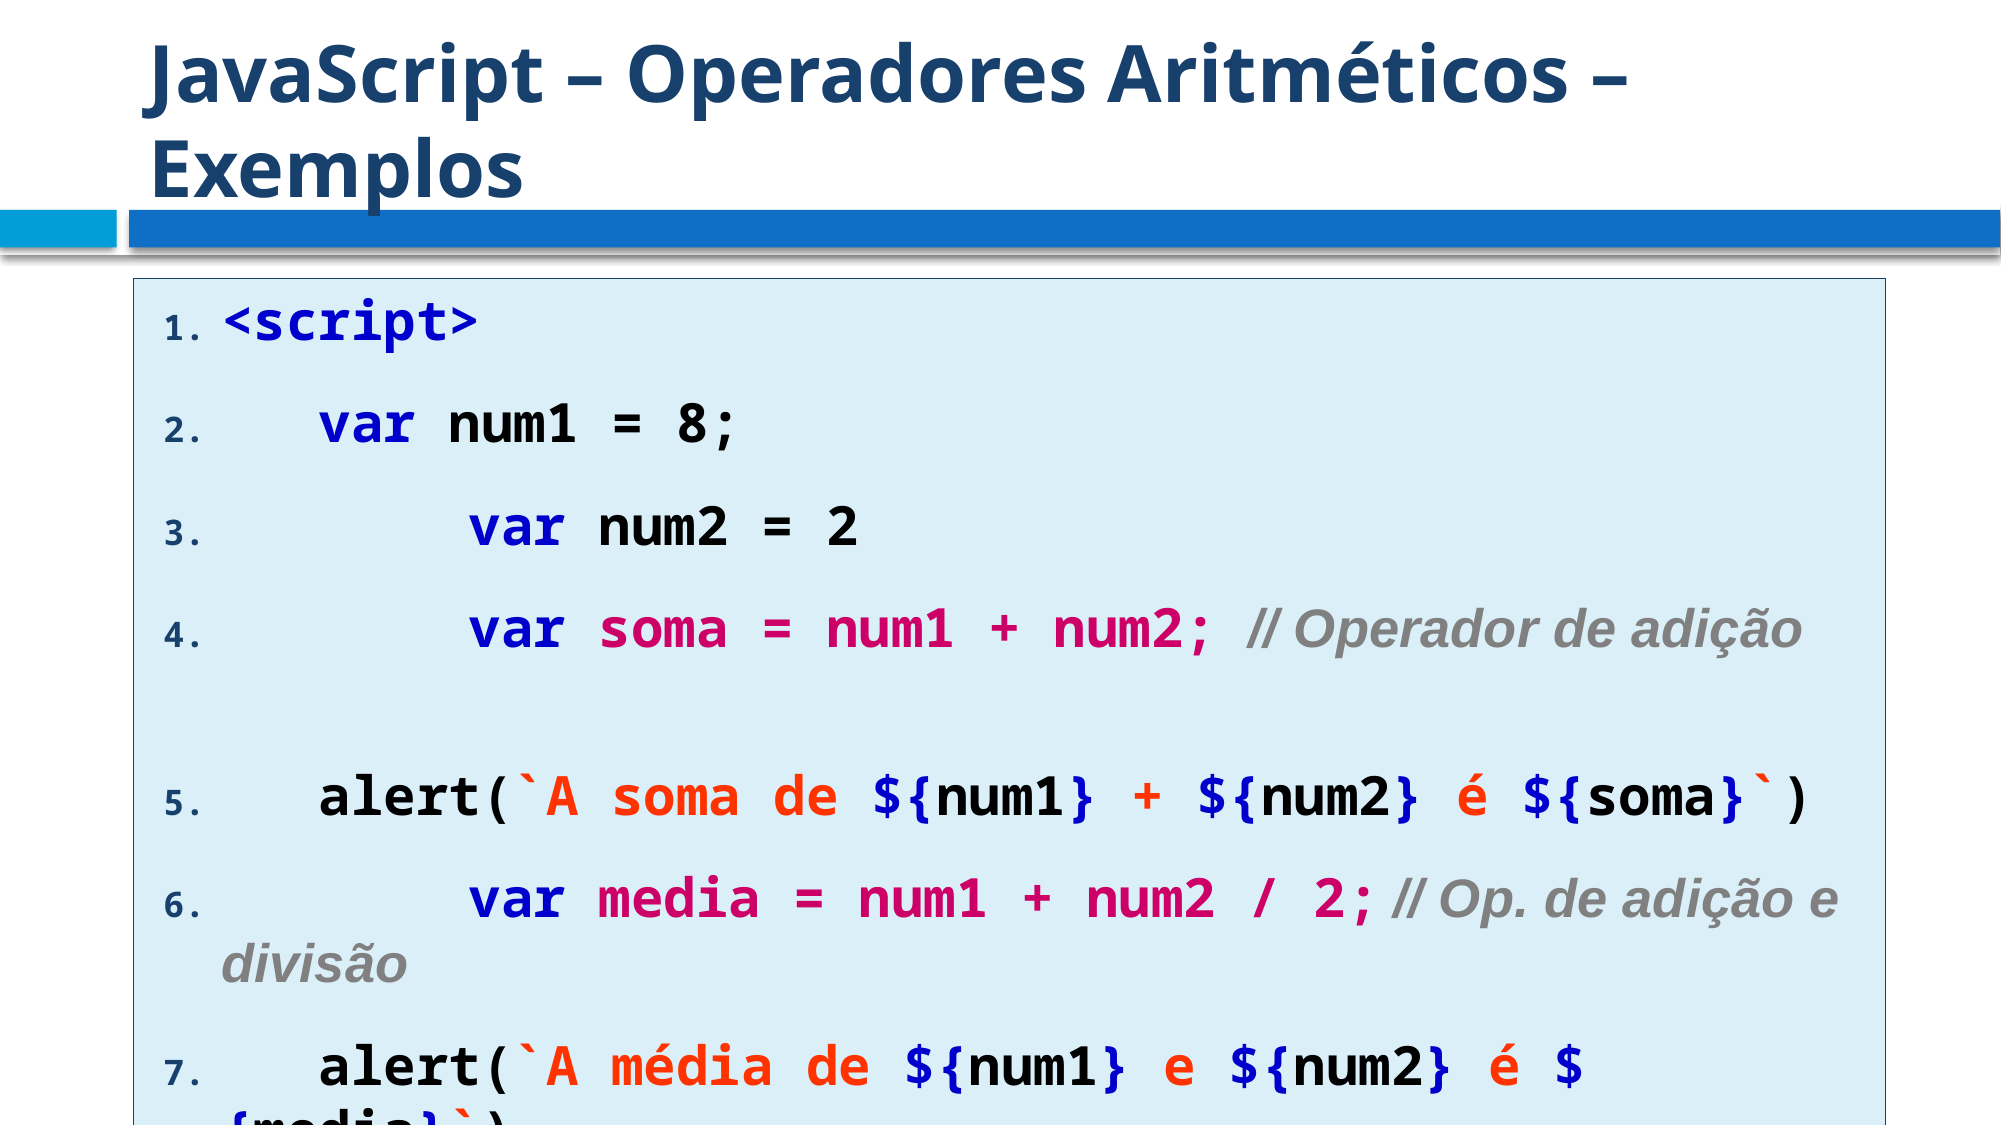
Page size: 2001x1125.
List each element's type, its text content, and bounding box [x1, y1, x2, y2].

title JavaScript – Operadores Aritméticos – Exemplos [133, 37, 1969, 200]
text_box <script> var num1 = 8; var num2 = 2 var soma = num1 + num2; // Operador de adição alert(`A soma de ${num1} + ${num2} é ${soma}`) var media = num1 + num2 / 2; // Op. de adição e divisão alert(`A média de ${num1} e ${num2} é ${media}`) </script> [133, 278, 1886, 1125]
slide_number [0, 210, 117, 251]
